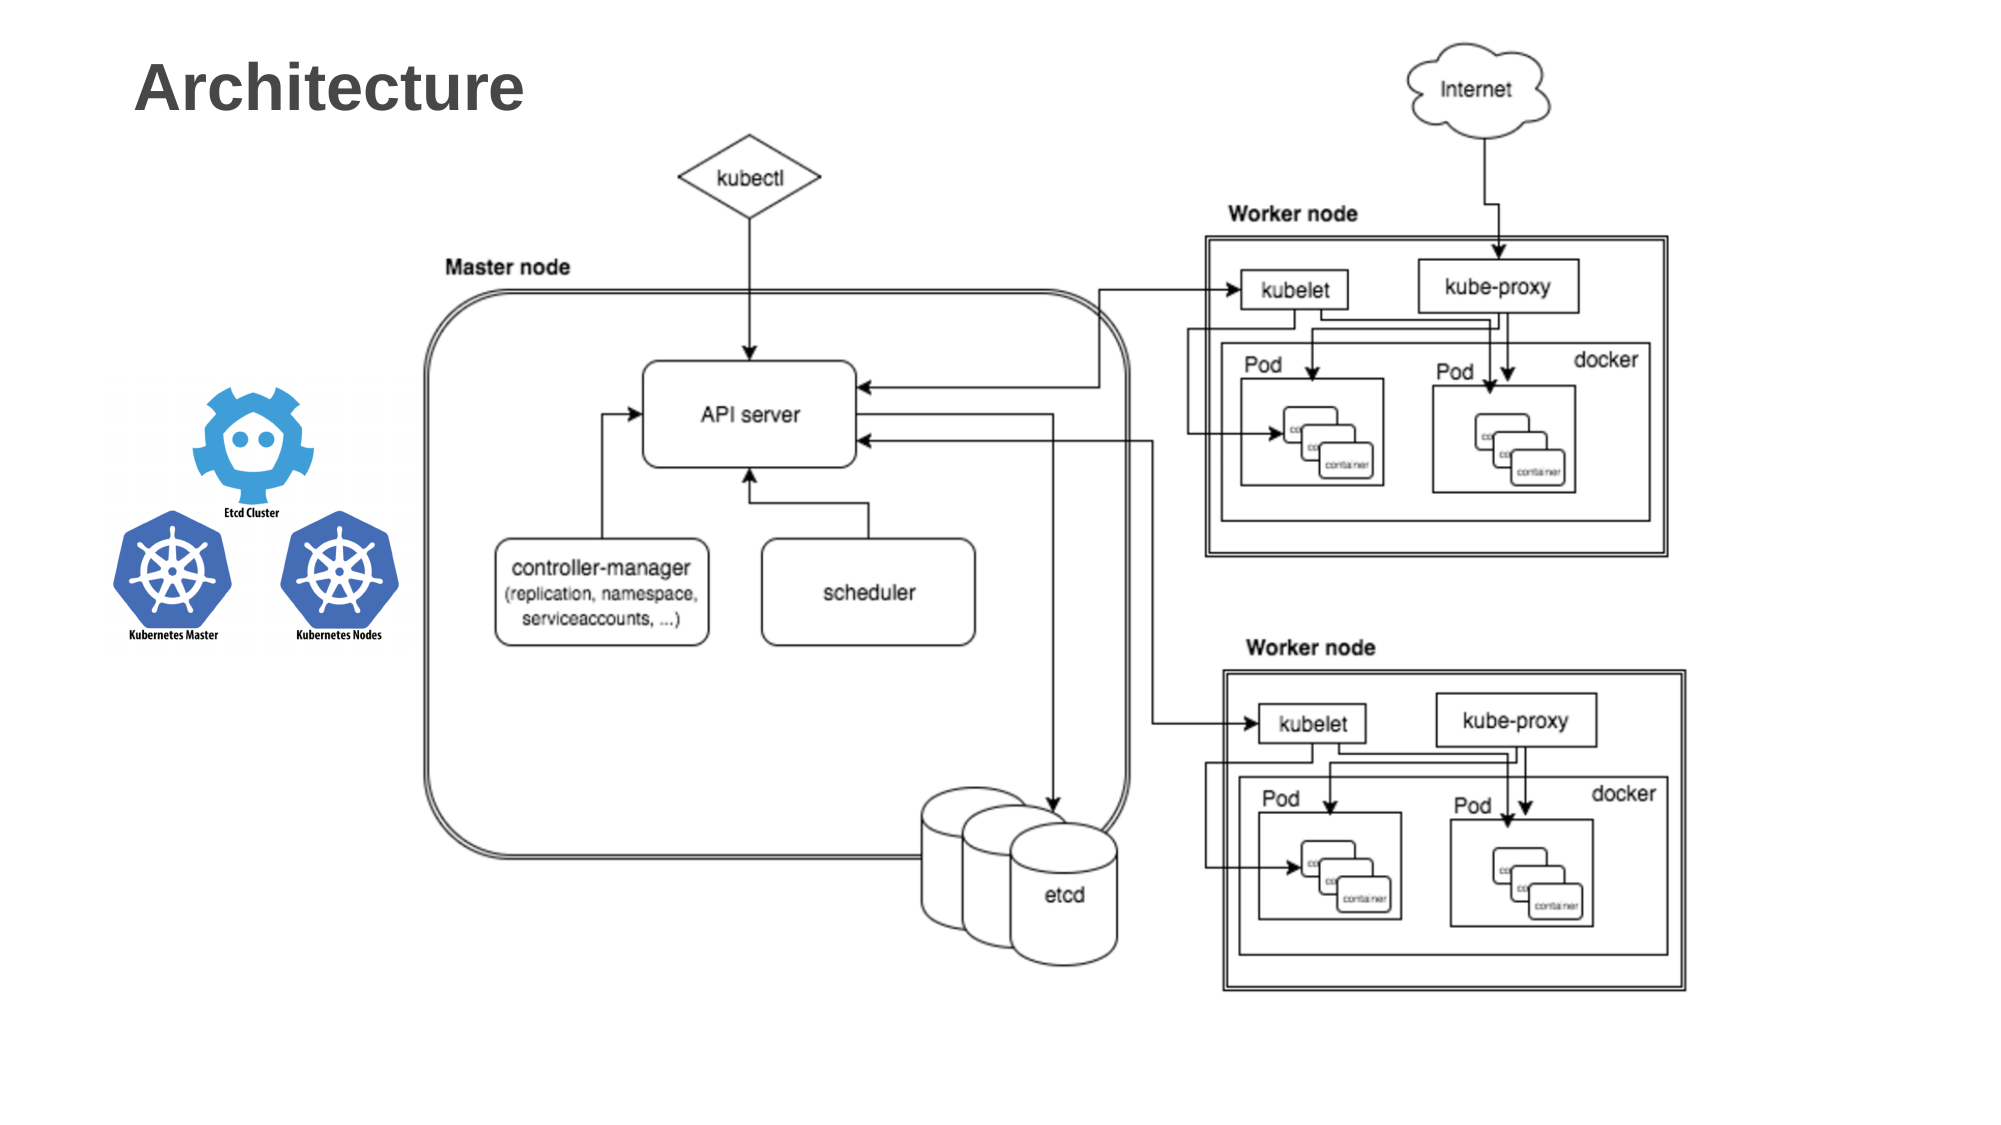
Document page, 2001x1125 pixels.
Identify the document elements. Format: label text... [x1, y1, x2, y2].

picture [98, 28, 1730, 1076]
text_box Architecture [118, 36, 295, 126]
